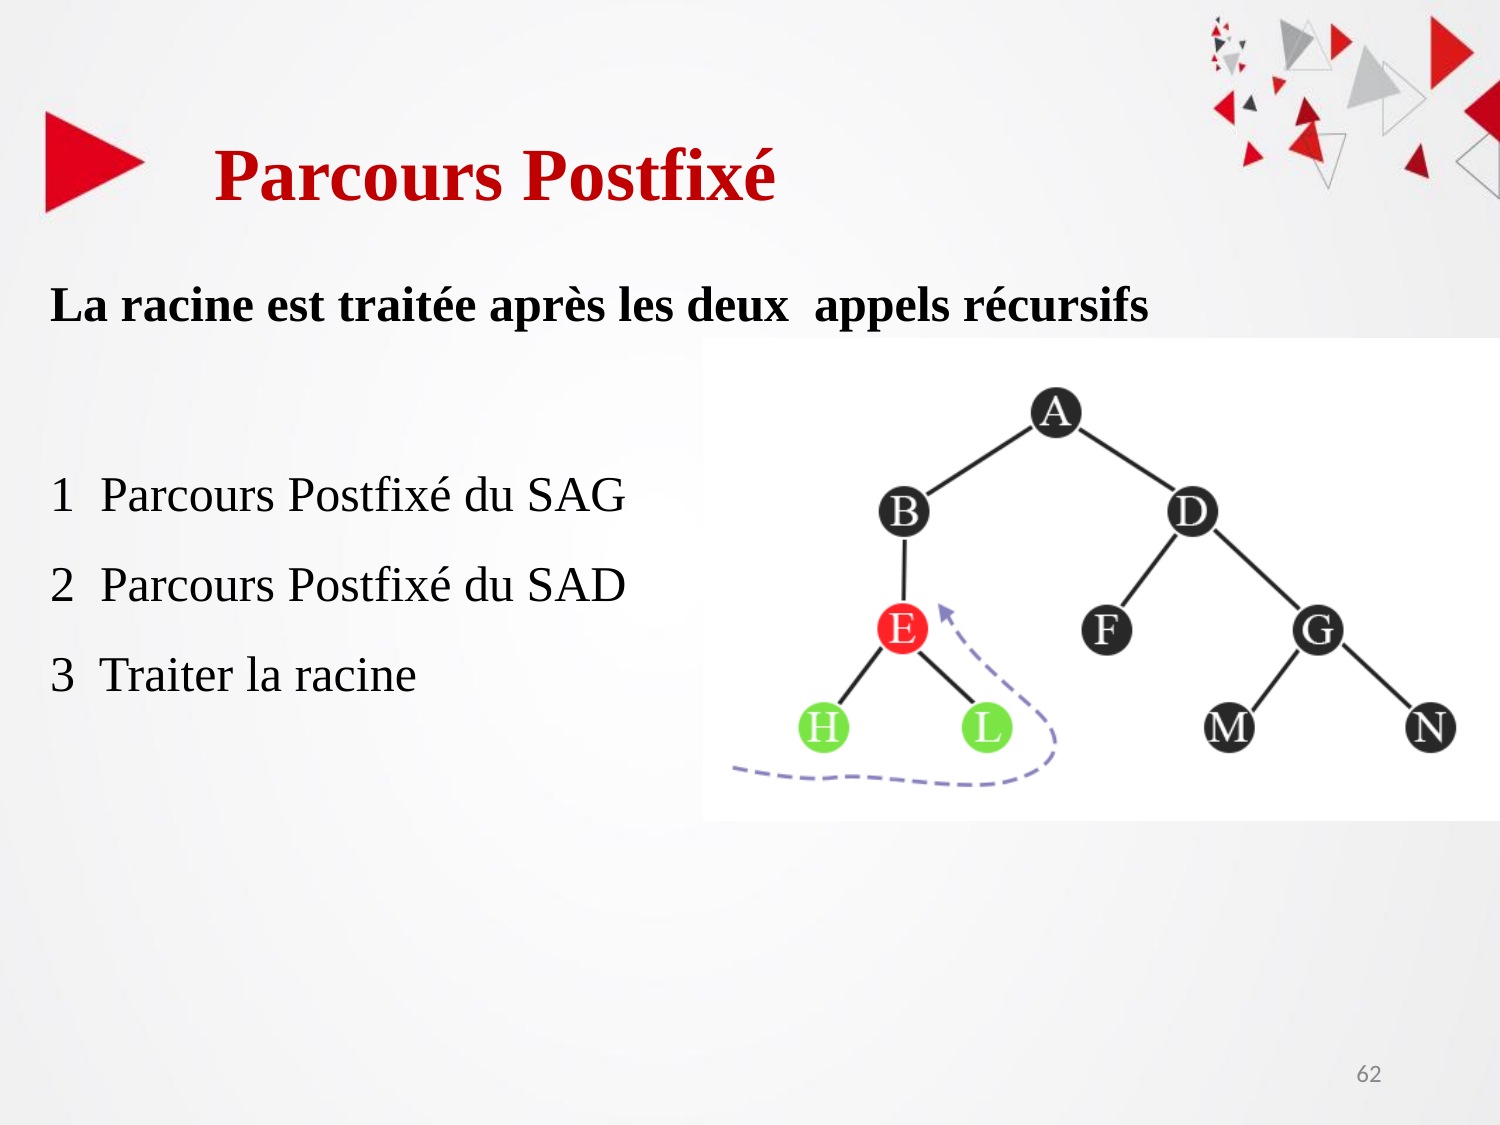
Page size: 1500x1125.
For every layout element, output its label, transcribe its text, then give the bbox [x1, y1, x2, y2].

picture [702, 338, 1500, 821]
slide_number 62 [1059, 1042, 1397, 1103]
picture [0, 0, 1500, 1125]
text_box Parcours Postfixé [199, 117, 799, 234]
text_box La racine est traitée après les deux appels récursifs 1 Parcours Postfixé du SAG 2 Parcours Postfixé du SAD 3 Traiter la racine [35, 234, 1500, 949]
